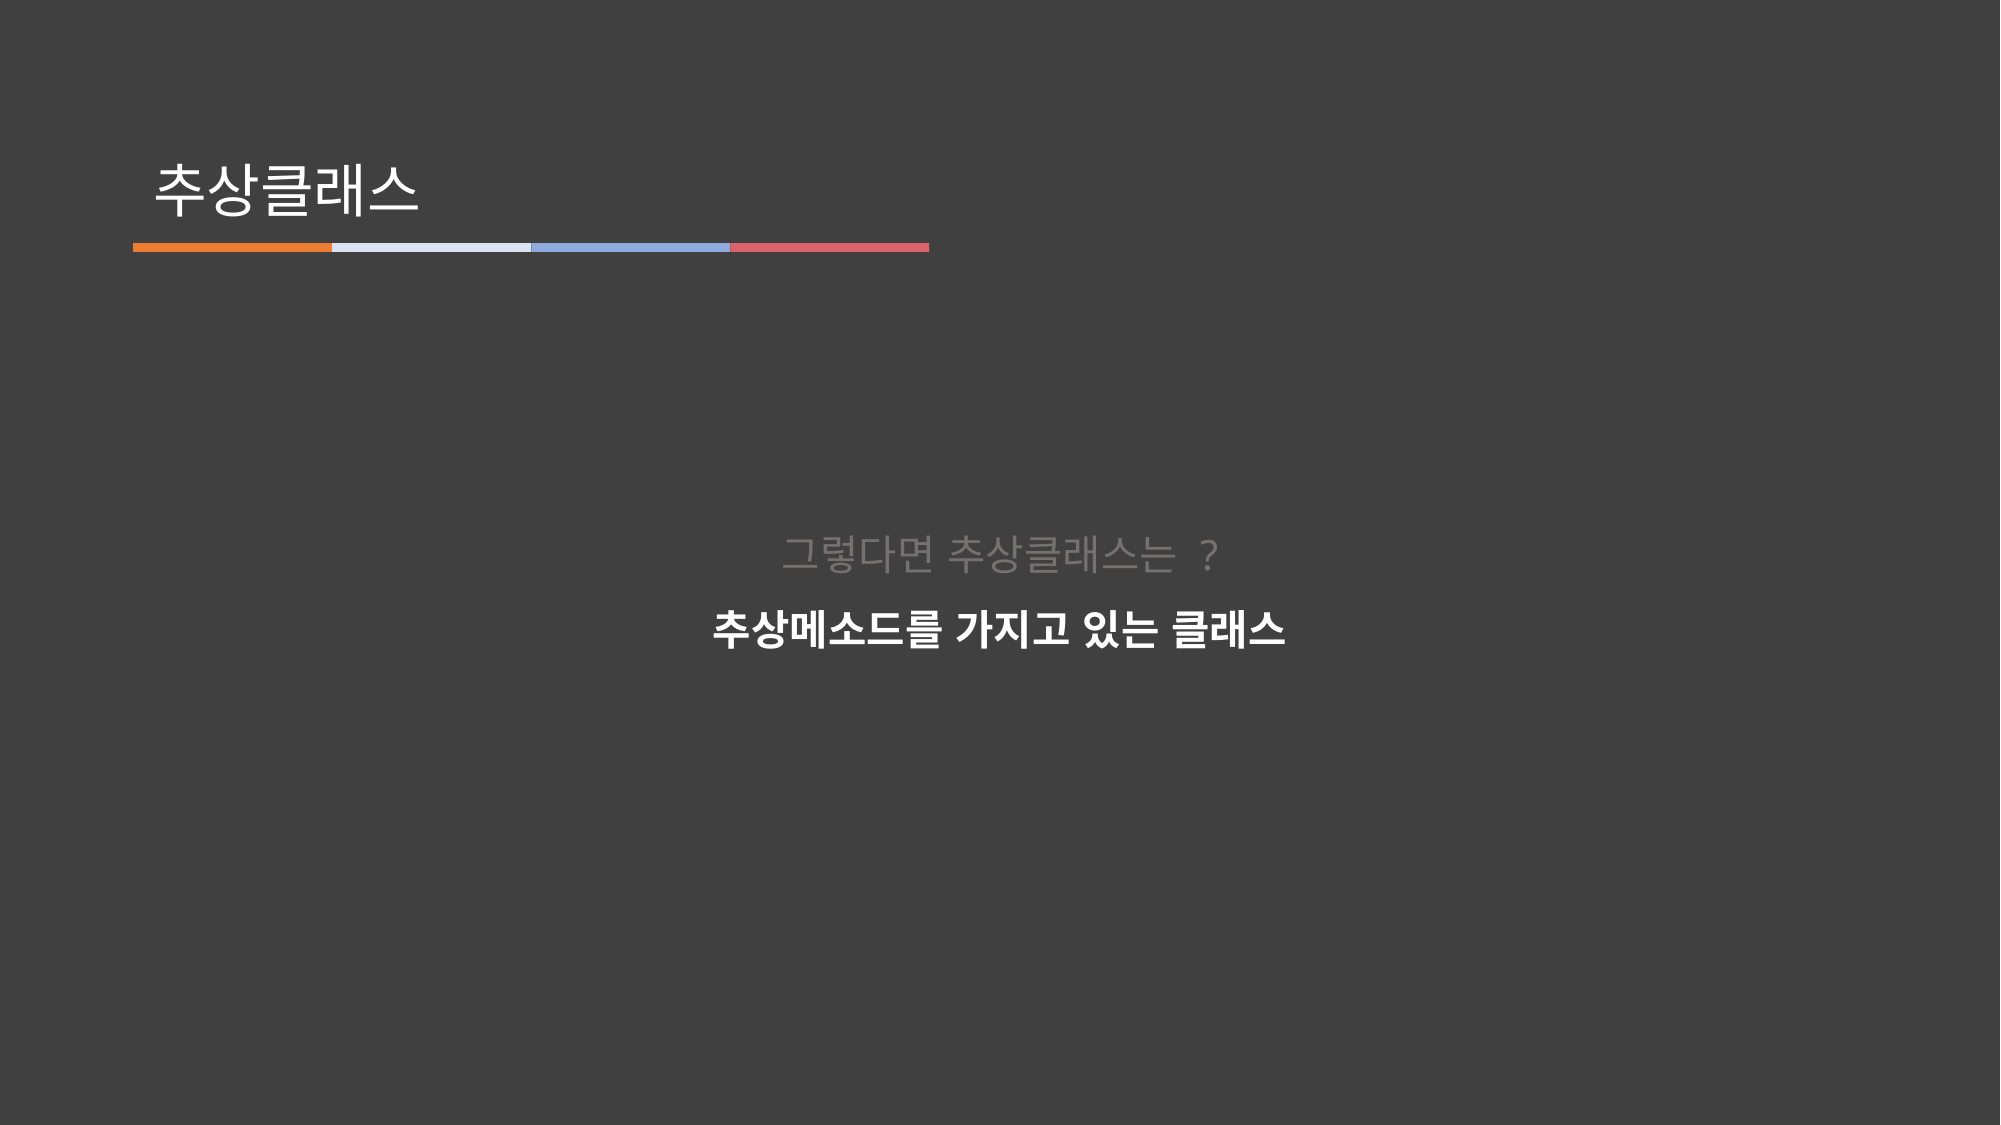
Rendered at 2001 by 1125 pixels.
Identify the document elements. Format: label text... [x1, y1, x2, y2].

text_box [133, 242, 930, 252]
text_box 추상클래스 [138, 146, 436, 232]
text_box 그렇다면 추상클래스는 ? 추상메소드를 가지고 있는 클래스 [697, 496, 1302, 661]
